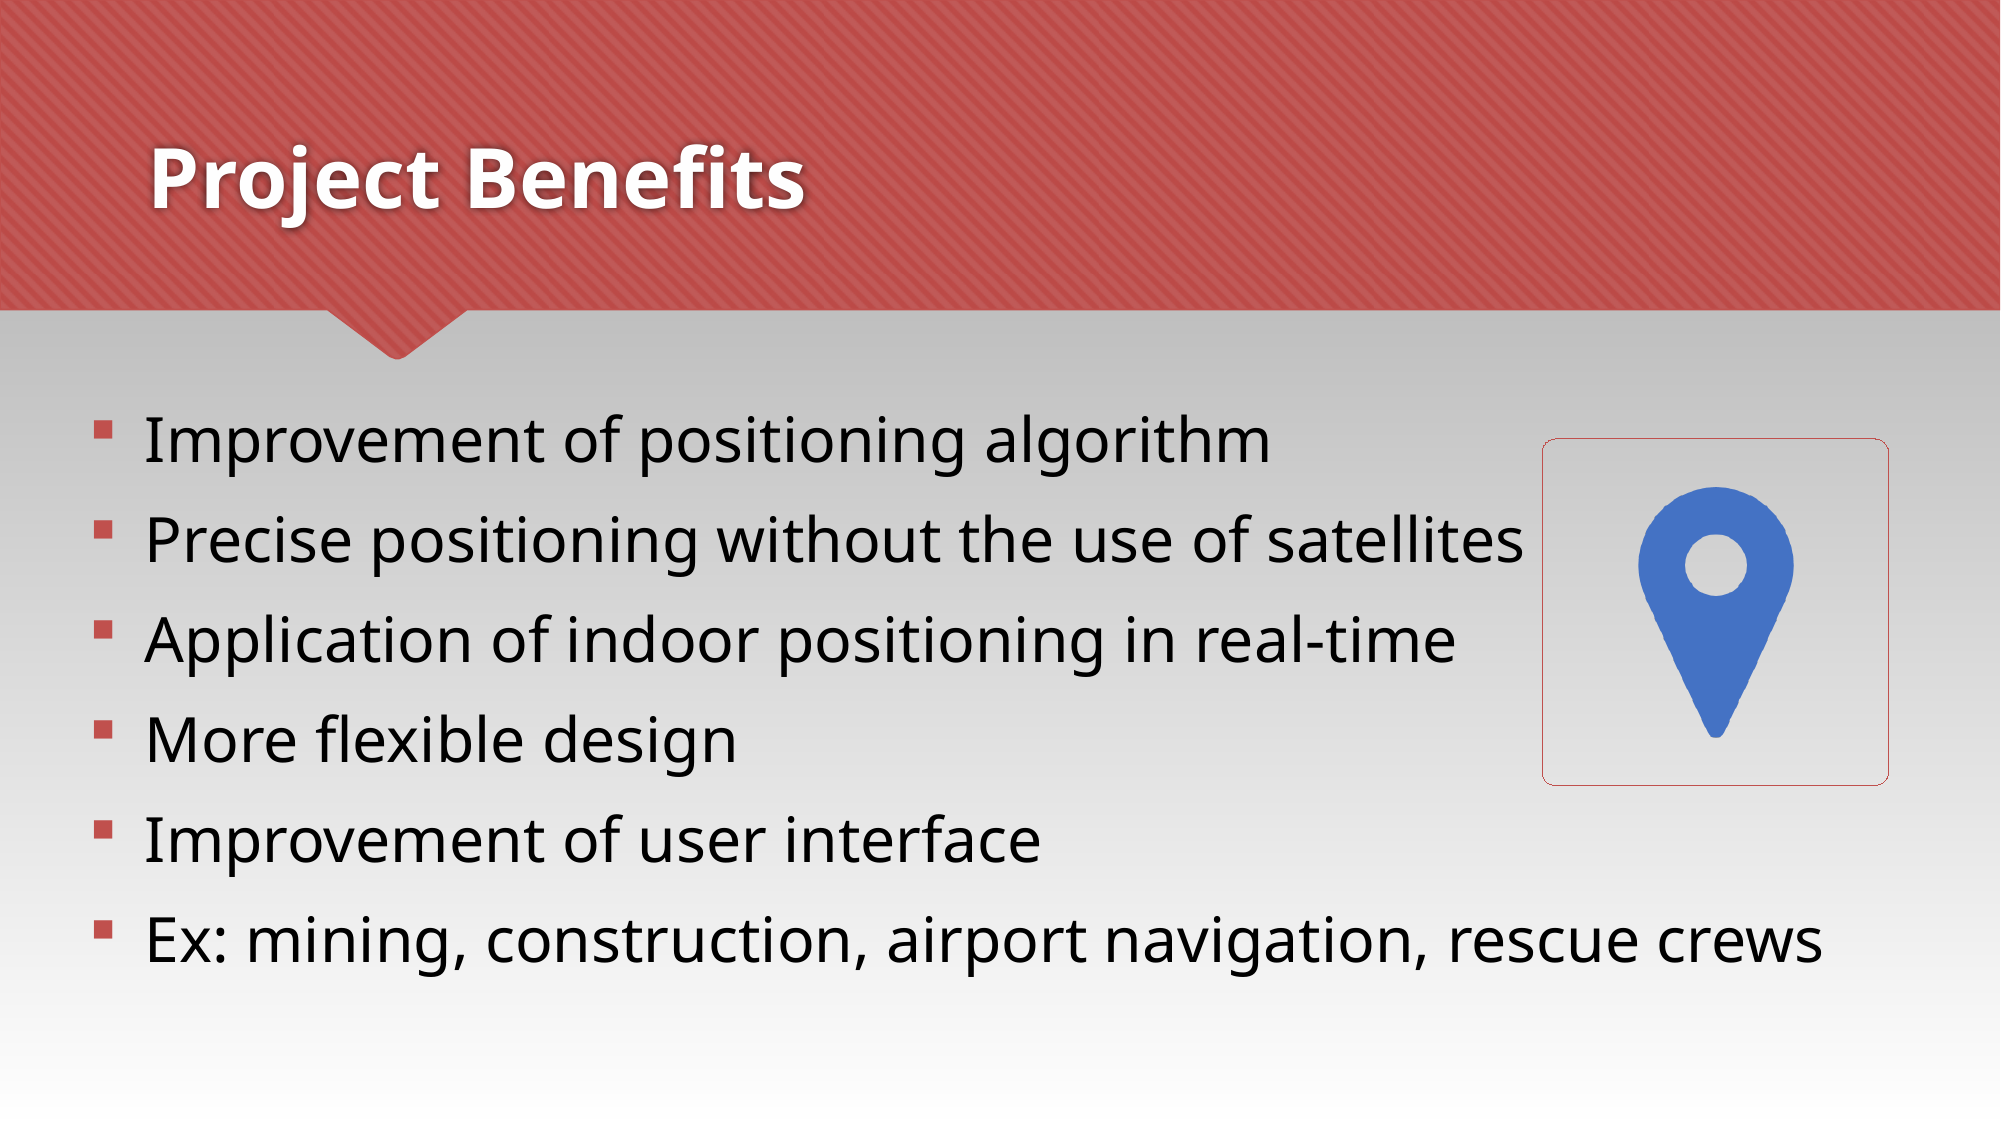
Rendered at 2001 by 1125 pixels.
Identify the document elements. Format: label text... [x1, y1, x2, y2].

title Project Benefits [132, 73, 1868, 233]
text_box Improvement of positioning algorithm Precise positioning without the use of satellites Application of indoor positioning in real-time More flexible design Improvement of user interface Ex: mining, construction, airport navigation, rescue crews [73, 418, 1889, 958]
picture [1541, 438, 1889, 786]
